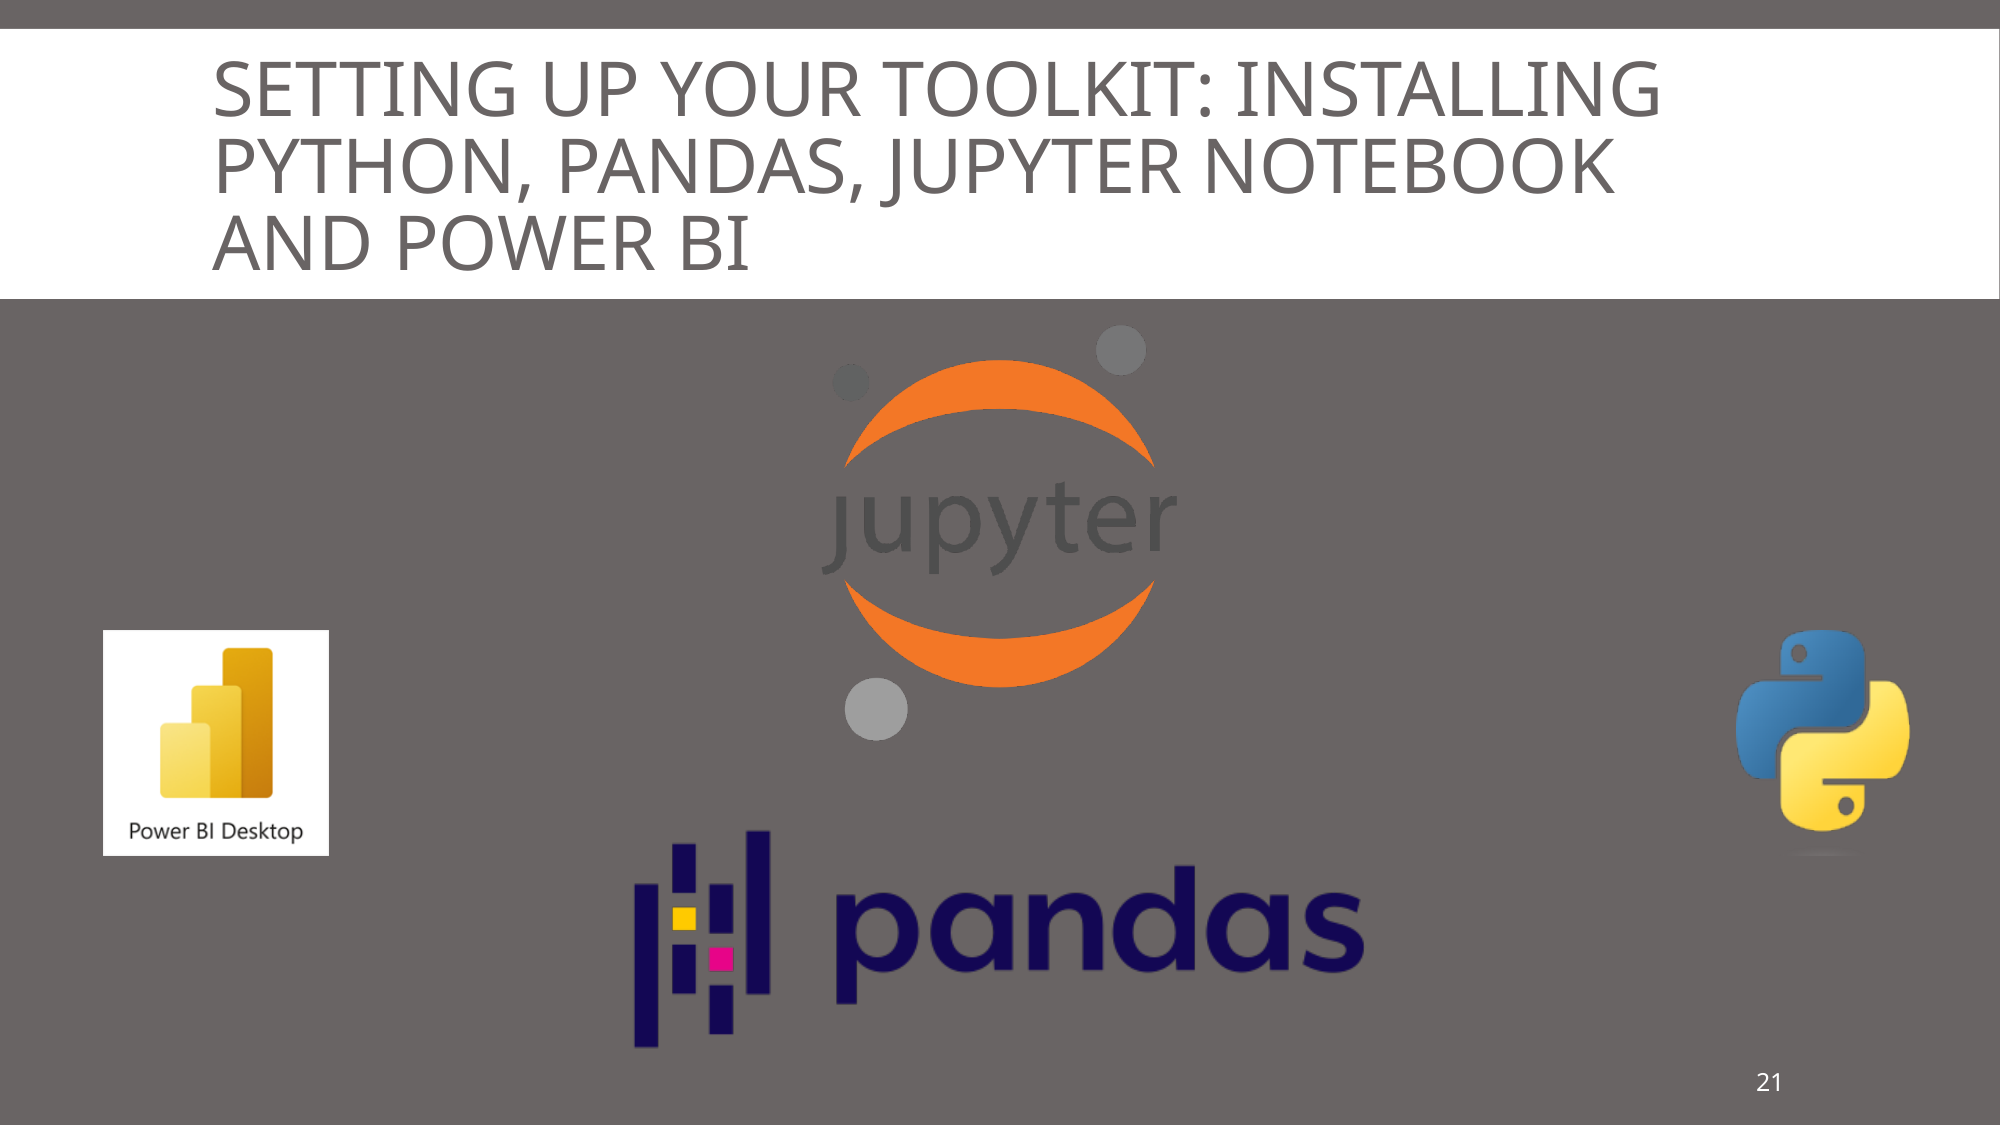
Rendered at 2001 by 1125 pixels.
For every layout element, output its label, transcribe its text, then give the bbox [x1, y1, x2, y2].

picture [817, 319, 1183, 743]
slide_number 21 [1748, 1053, 1904, 1114]
picture [599, 777, 1401, 1102]
title Setting Up Your Toolkit: Installing Python, Pandas, Jupyter Notebook and Power BI [197, 46, 1803, 295]
picture [103, 630, 330, 857]
picture [1736, 630, 1917, 857]
